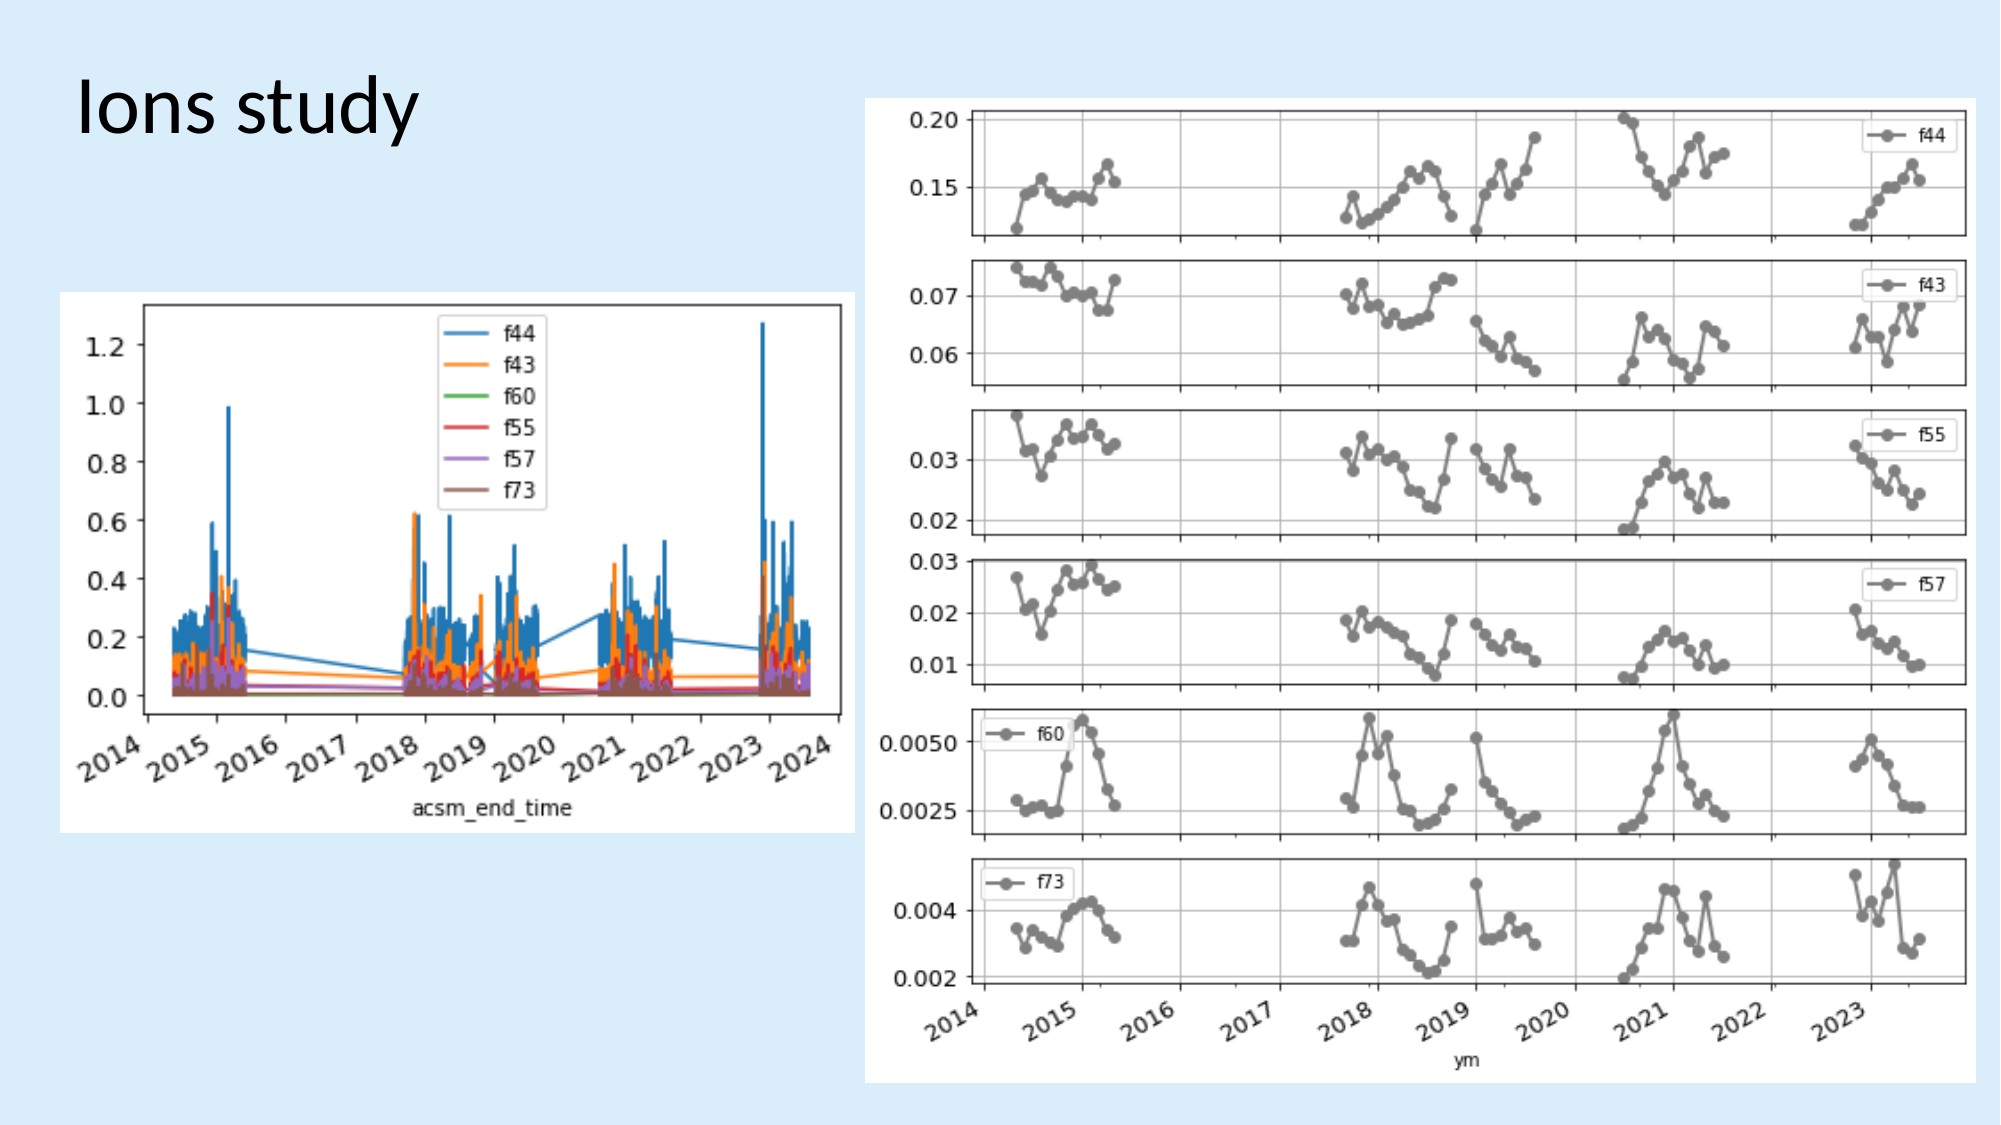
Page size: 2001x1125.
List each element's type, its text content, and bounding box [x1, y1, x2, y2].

text_box Ions study [60, 42, 1813, 258]
picture [60, 292, 855, 833]
picture [865, 98, 1976, 1083]
